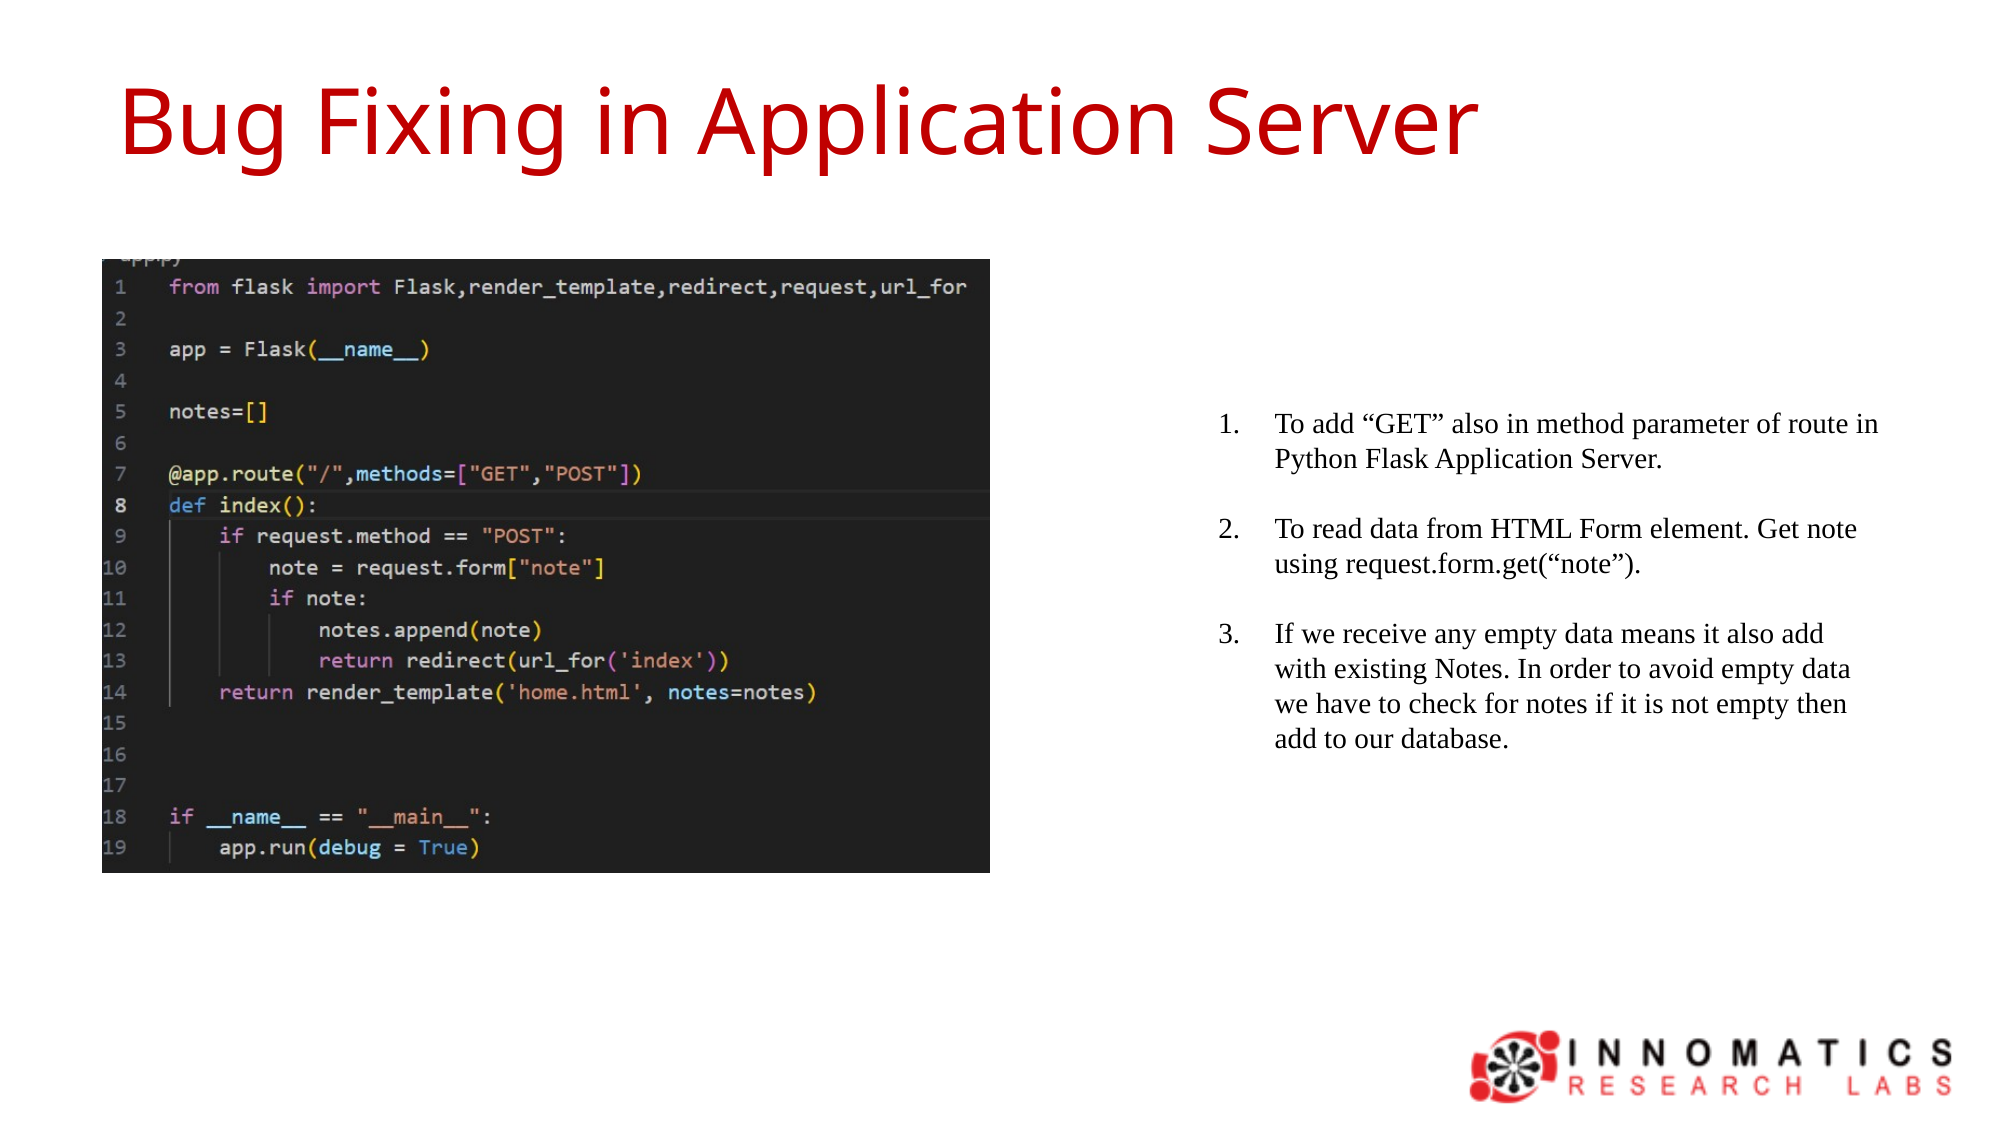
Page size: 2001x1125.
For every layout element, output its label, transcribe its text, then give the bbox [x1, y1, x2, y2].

text_box To add “GET” also in method parameter of route in Python Flask Application Server. To read data from HTML Form element. Get note using request.form.get(“note”). If we receive any empty data means it also add with existing Notes. In order to avoid empty data we have to check for notes if it is not empty then add to our database. [1203, 397, 1898, 762]
text_box Bug Fixing in Application Server [102, 55, 1898, 182]
picture [1445, 1014, 1975, 1125]
picture [101, 259, 991, 873]
